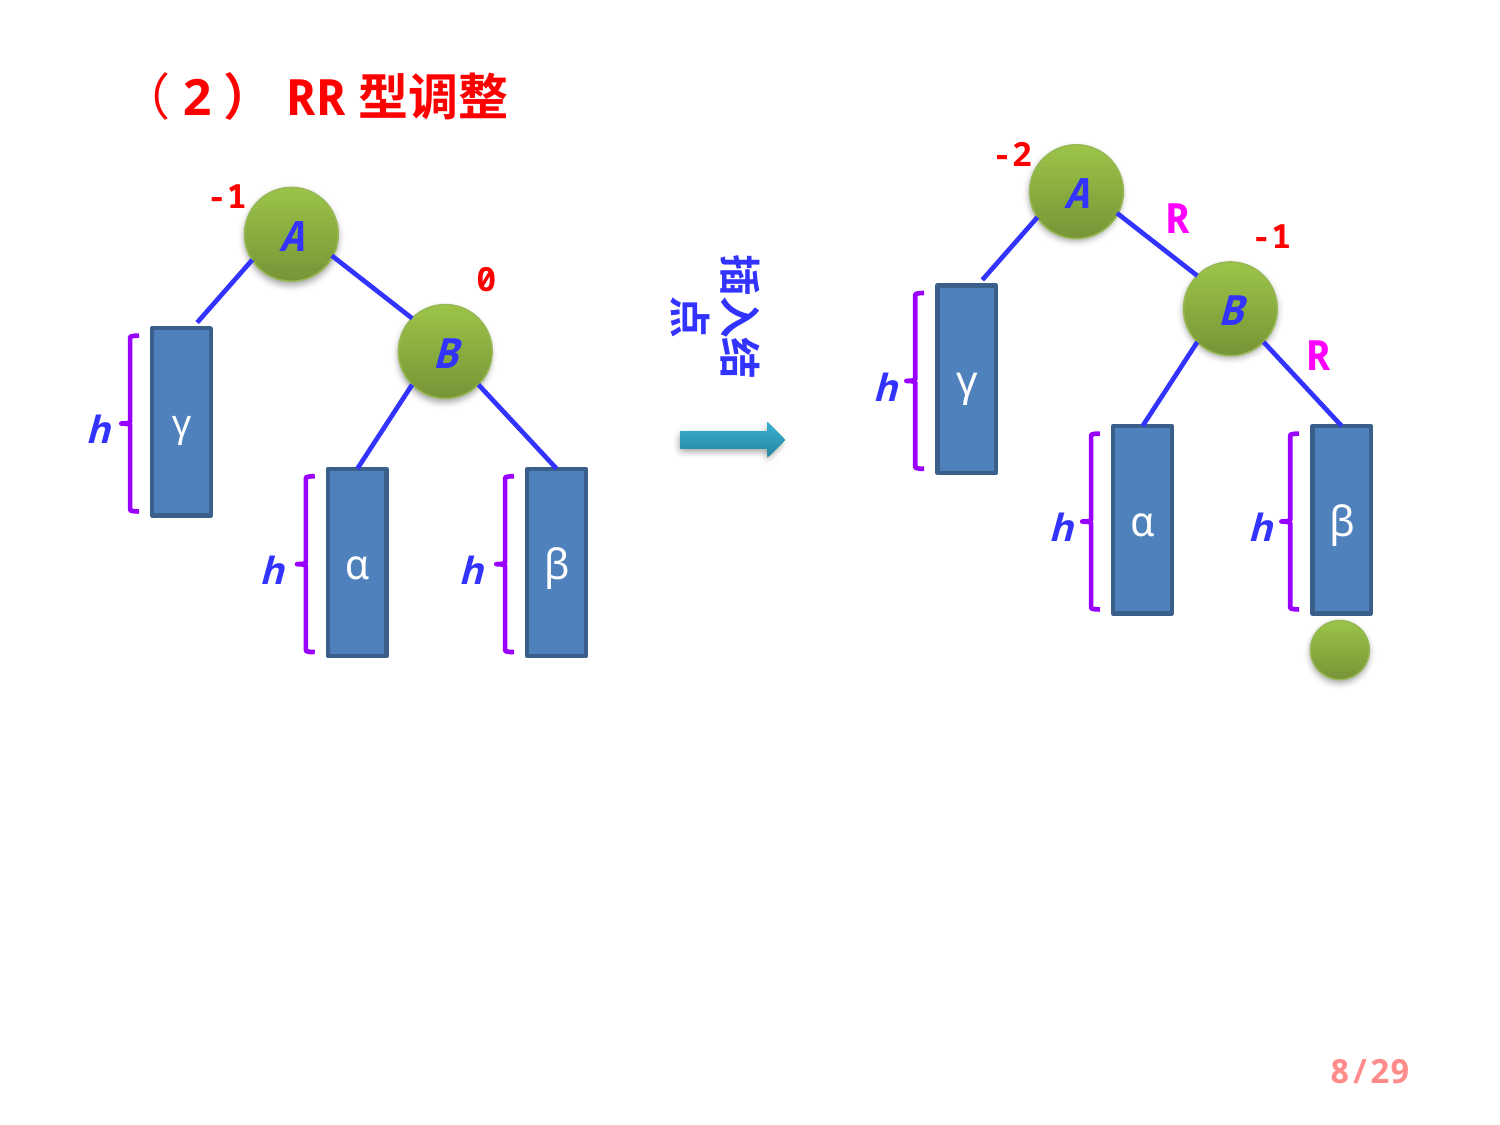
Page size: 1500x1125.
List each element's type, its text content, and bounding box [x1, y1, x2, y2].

text_box [301, 475, 315, 653]
slide_number 8/29 [1074, 1042, 1425, 1103]
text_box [342, 399, 427, 455]
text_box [855, 144, 1372, 614]
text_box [1148, 191, 1348, 380]
text_box -1 [197, 175, 257, 216]
text_box B [397, 303, 493, 400]
text_box [500, 475, 515, 653]
text_box （2）RR型调整 [82, 58, 528, 134]
text_box h [242, 547, 301, 593]
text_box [475, 387, 560, 466]
text_box β [525, 467, 588, 658]
text_box h [441, 547, 500, 593]
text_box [982, 132, 1301, 256]
text_box 0 [456, 257, 516, 298]
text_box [68, 327, 212, 516]
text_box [331, 255, 413, 319]
text_box α [326, 467, 389, 658]
text_box A [243, 186, 340, 282]
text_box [193, 263, 257, 319]
text_box [1309, 621, 1371, 681]
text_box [679, 222, 786, 458]
